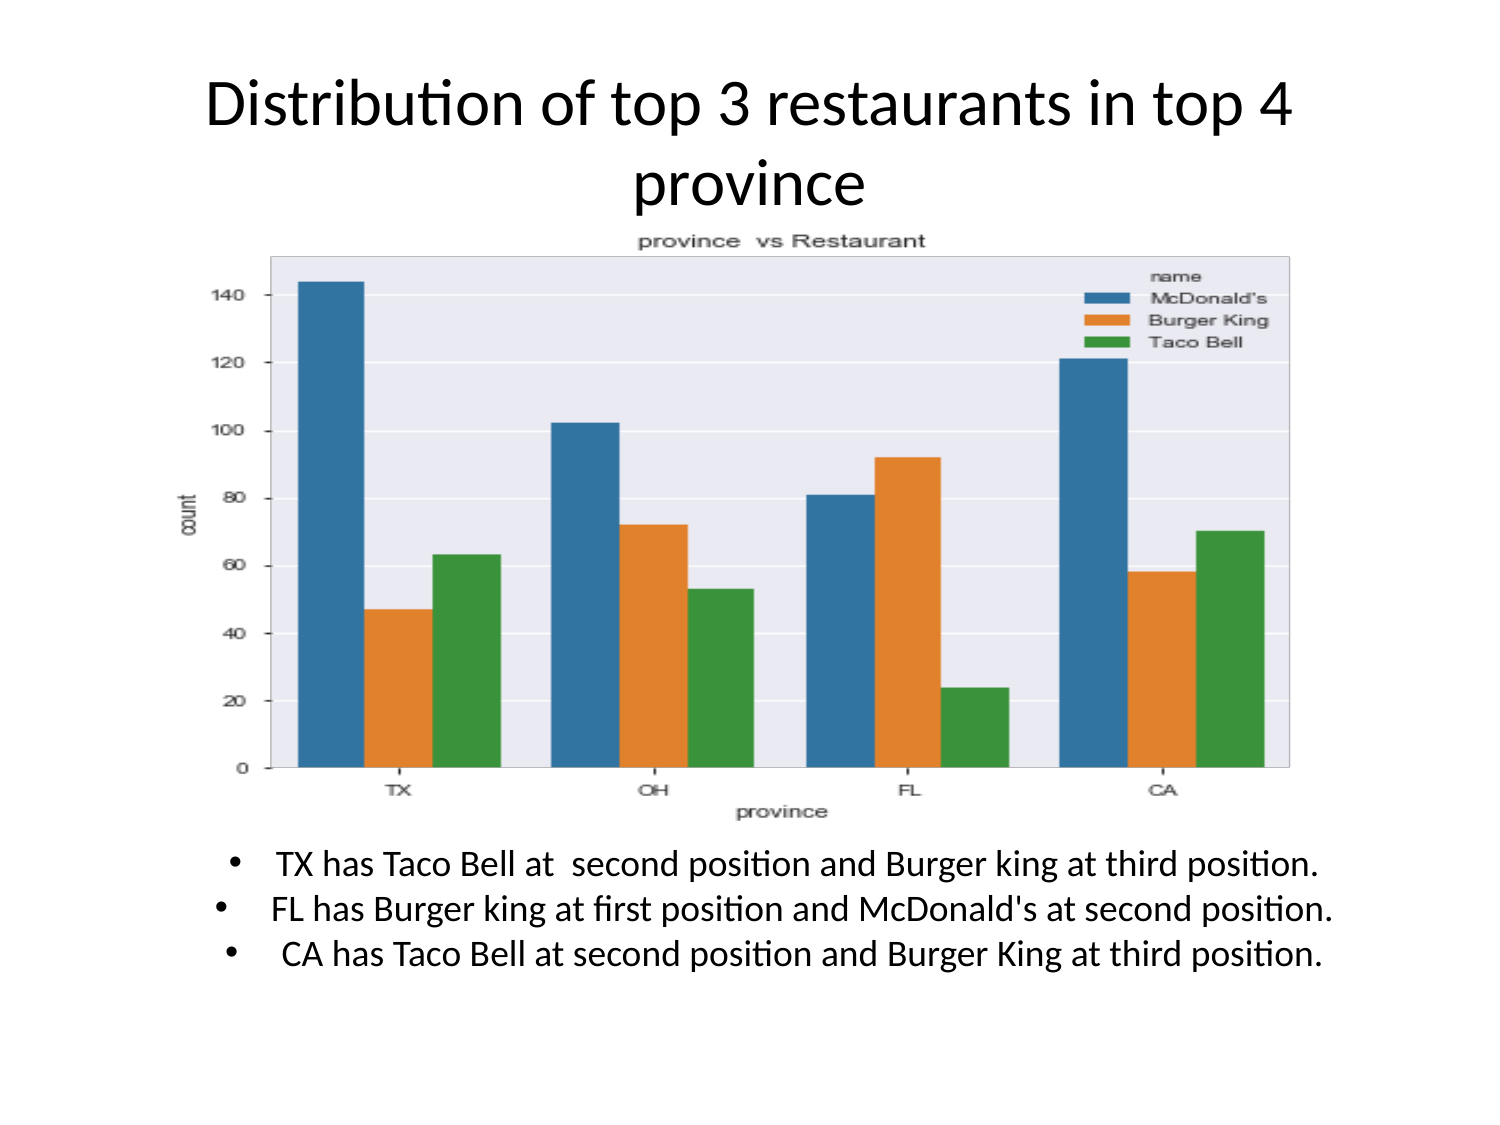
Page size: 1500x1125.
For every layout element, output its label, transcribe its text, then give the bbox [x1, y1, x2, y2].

picture [162, 224, 1313, 832]
title Distribution of top 3 restaurants in top 4 province [75, 45, 1425, 233]
text_box TX has Taco Bell at second position and Burger king at third position. FL has Burger king at first position and McDonald's at second position. CA has Taco Bell at second position and Burger King at third position. [99, 824, 1450, 988]
